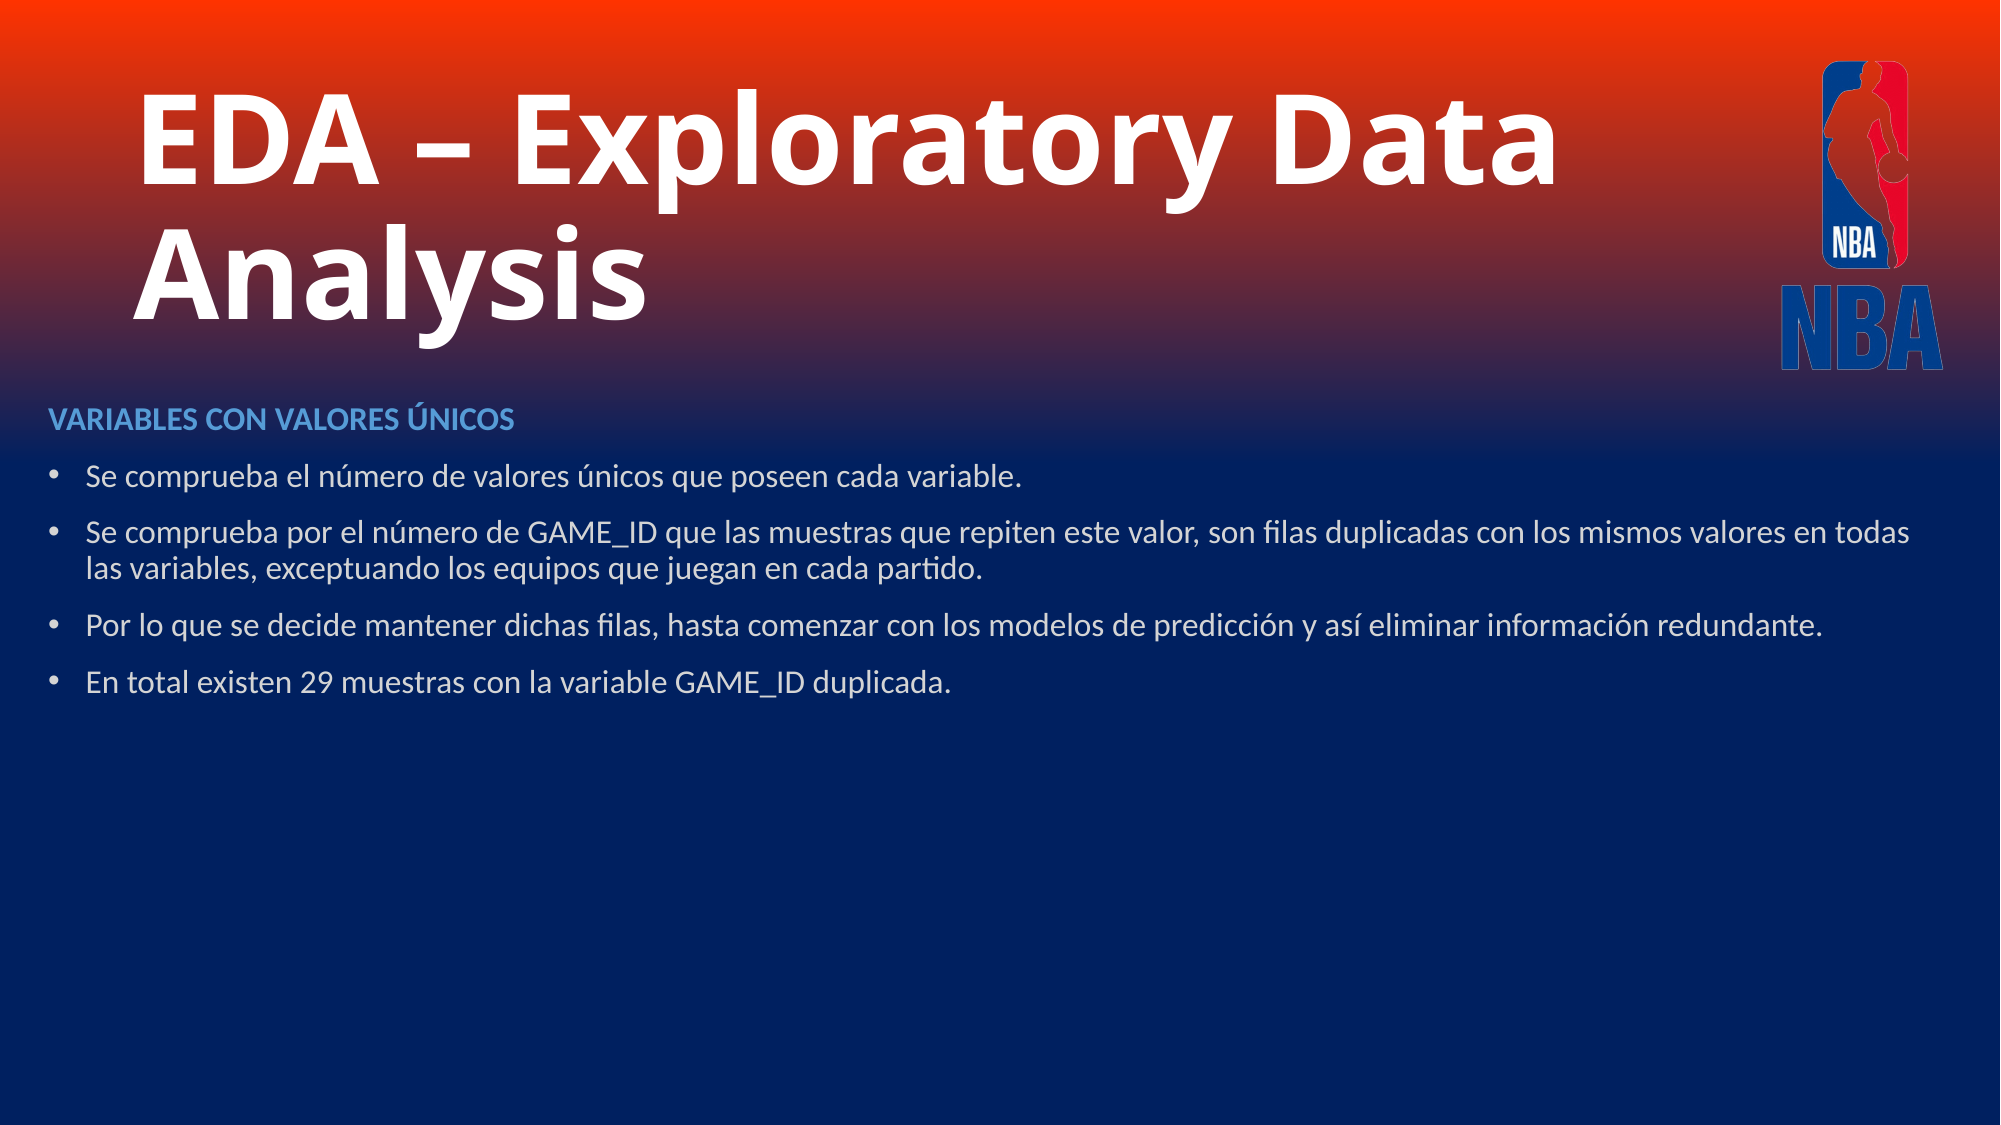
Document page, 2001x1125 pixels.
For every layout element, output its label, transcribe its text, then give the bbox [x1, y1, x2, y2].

picture [1595, 44, 2000, 379]
title EDA – Exploratory Data Analysis [118, 164, 1595, 258]
list VARIABLES CON VALORES ÚNICOS Se comprueba el número de valores únicos que poseen cada variable. Se comprueba por el número de GAME_ID que las muestras que repiten este valor, son filas duplicadas con los mismos valores en todas las variables, exceptuando los equipos que juegan en cada partido. Por lo que se decide mantener dichas filas, hasta comenzar con los modelos de predicción y así eliminar información redundante. En total existen 29 muestras con la variable GAME_ID duplicada. [33, 394, 1929, 1081]
